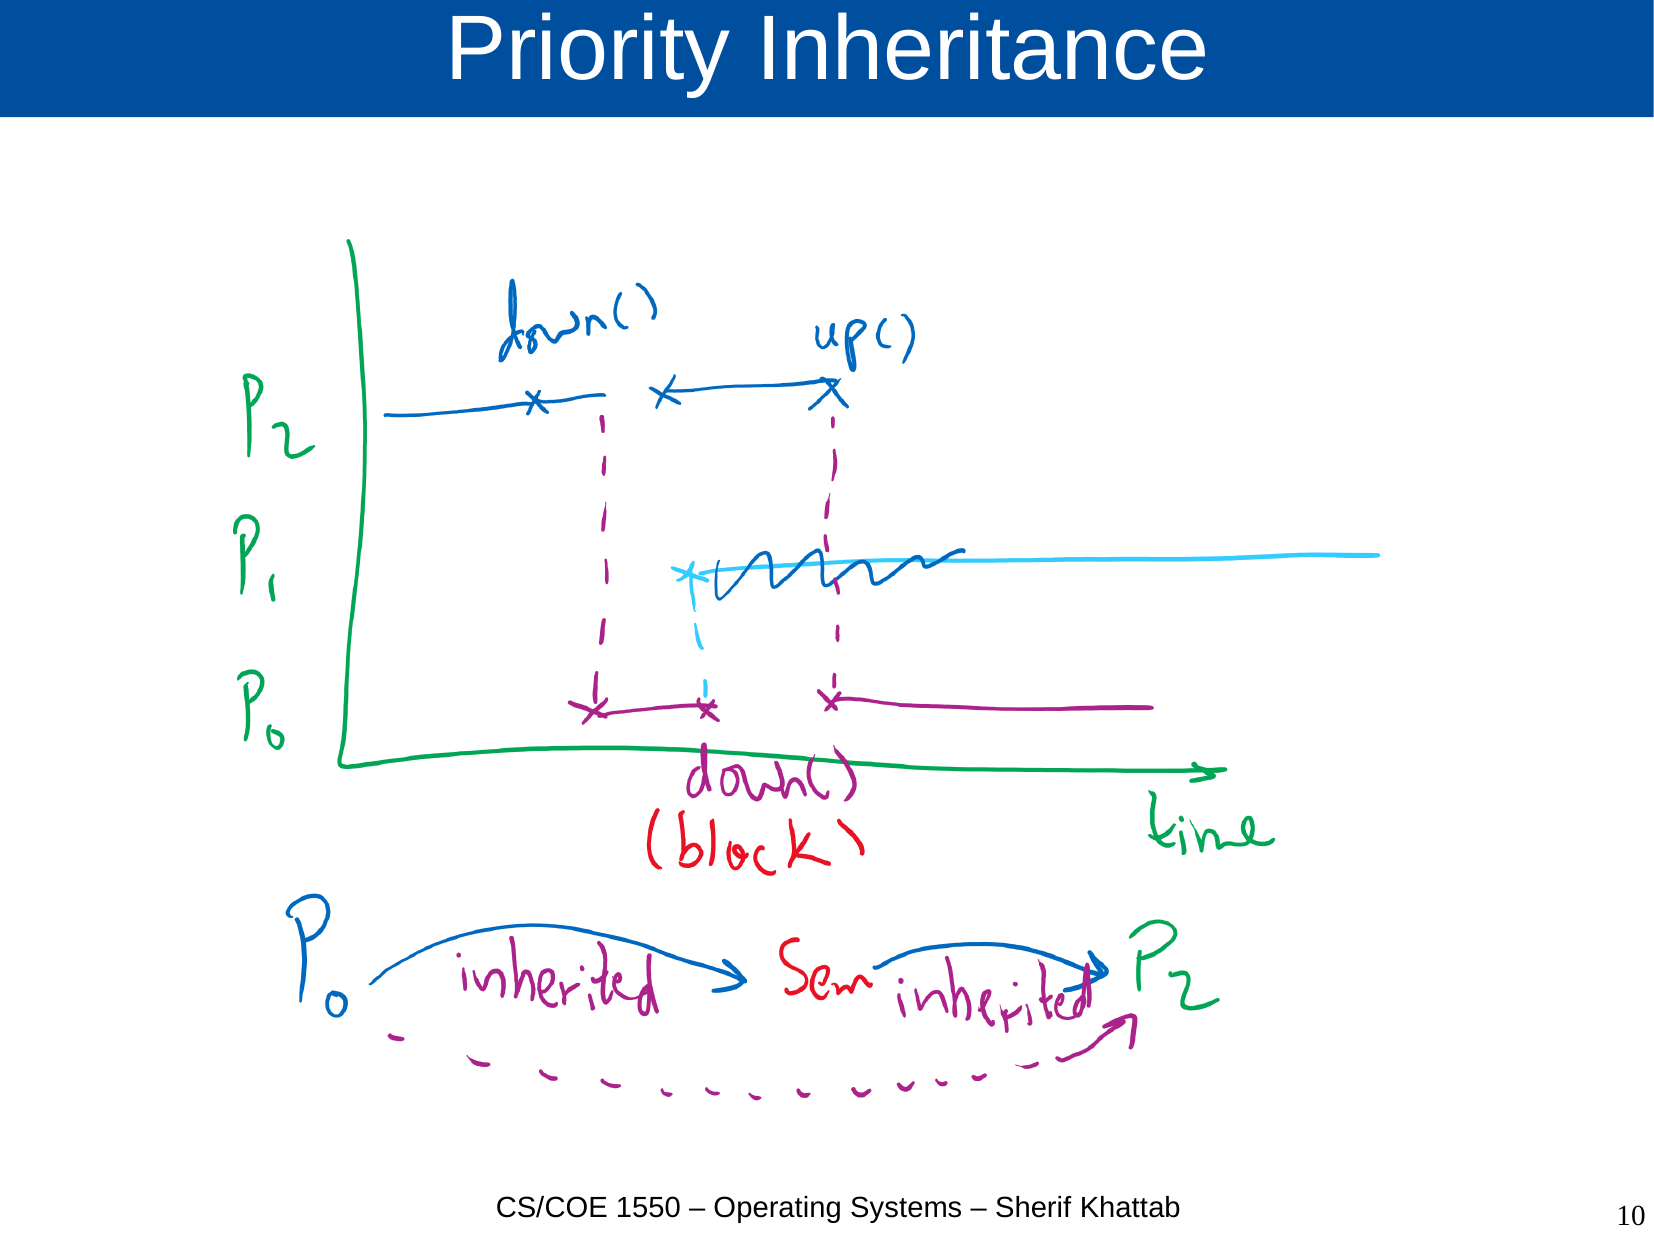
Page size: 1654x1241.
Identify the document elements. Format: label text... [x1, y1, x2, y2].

slide_number 10 [1265, 1198, 1647, 1241]
title Priority Inheritance [0, 0, 1654, 118]
footer CS/COE 1550 – Operating Systems – Sherif Khattab [460, 1190, 1217, 1241]
picture [220, 226, 1550, 1113]
